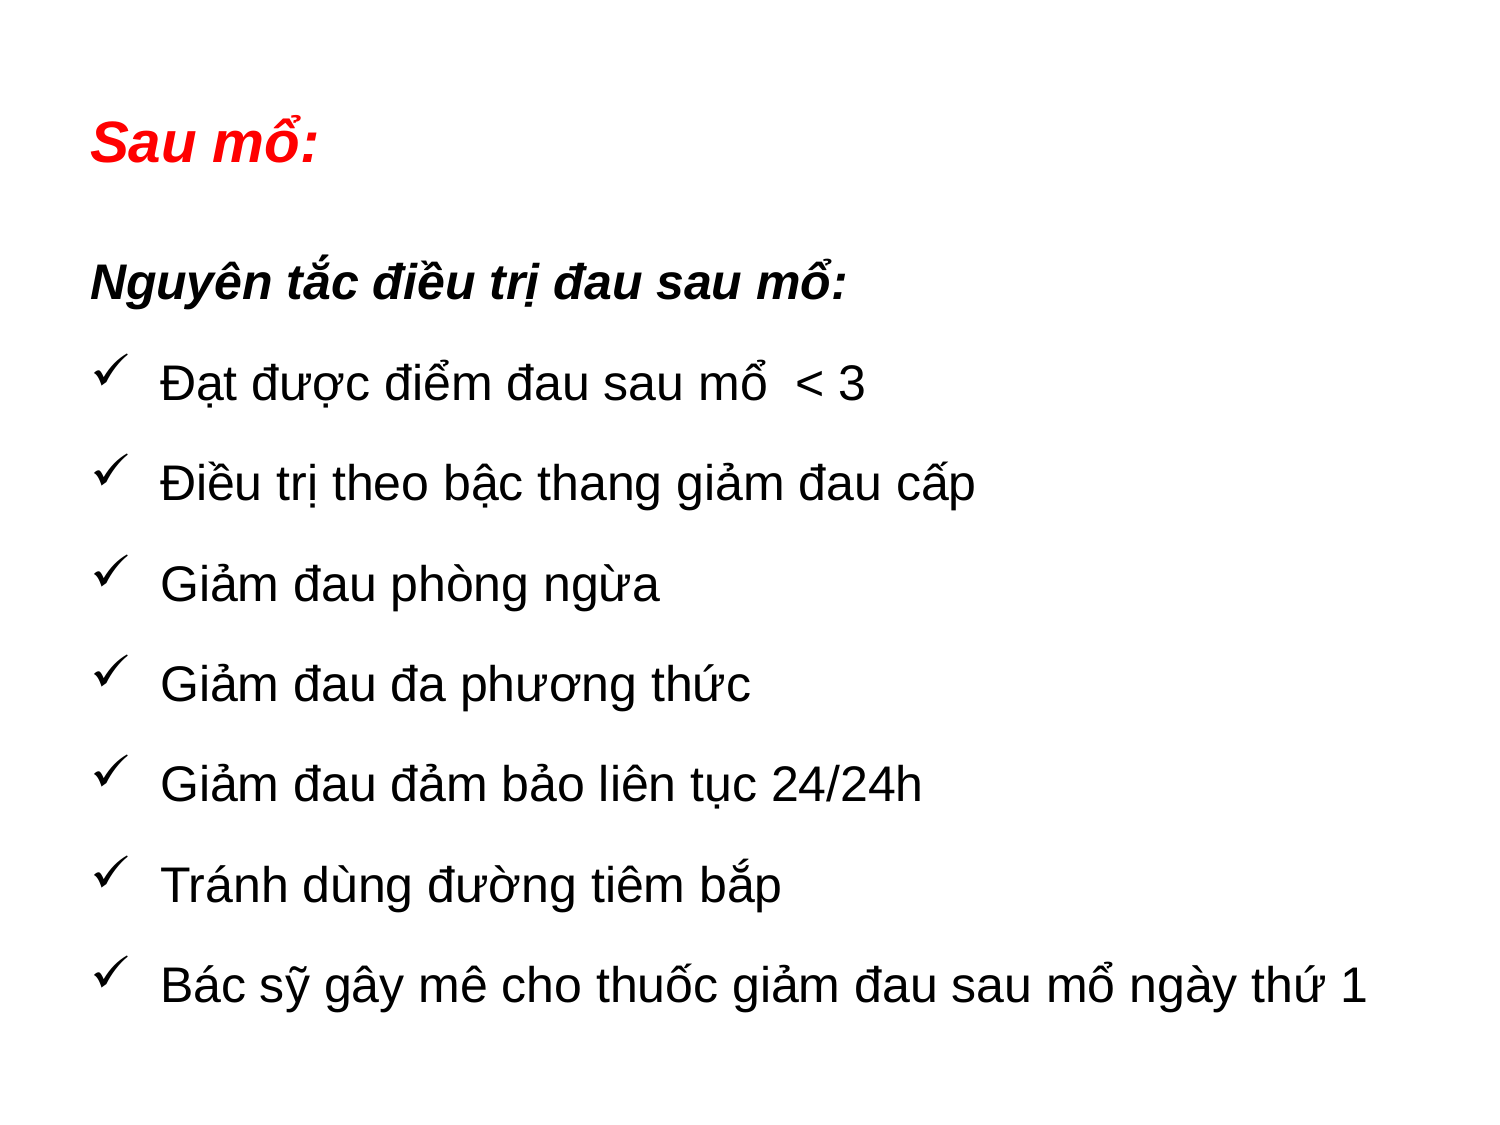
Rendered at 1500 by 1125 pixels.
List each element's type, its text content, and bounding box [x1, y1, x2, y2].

title Sau mổ: [75, 45, 1425, 212]
list Nguyên tắc điều trị đau sau mổ: Đạt được điểm đau sau mổ < 3 Điều trị theo bậc thang giảm đau cấp Giảm đau phòng ngừa Giảm đau đa phương thức Giảm đau đảm bảo liên tục 24/24h Tránh dùng đường tiêm bắp Bác sỹ gây mê cho thuốc giảm đau sau mổ ngày thứ 1 [75, 212, 1425, 1005]
